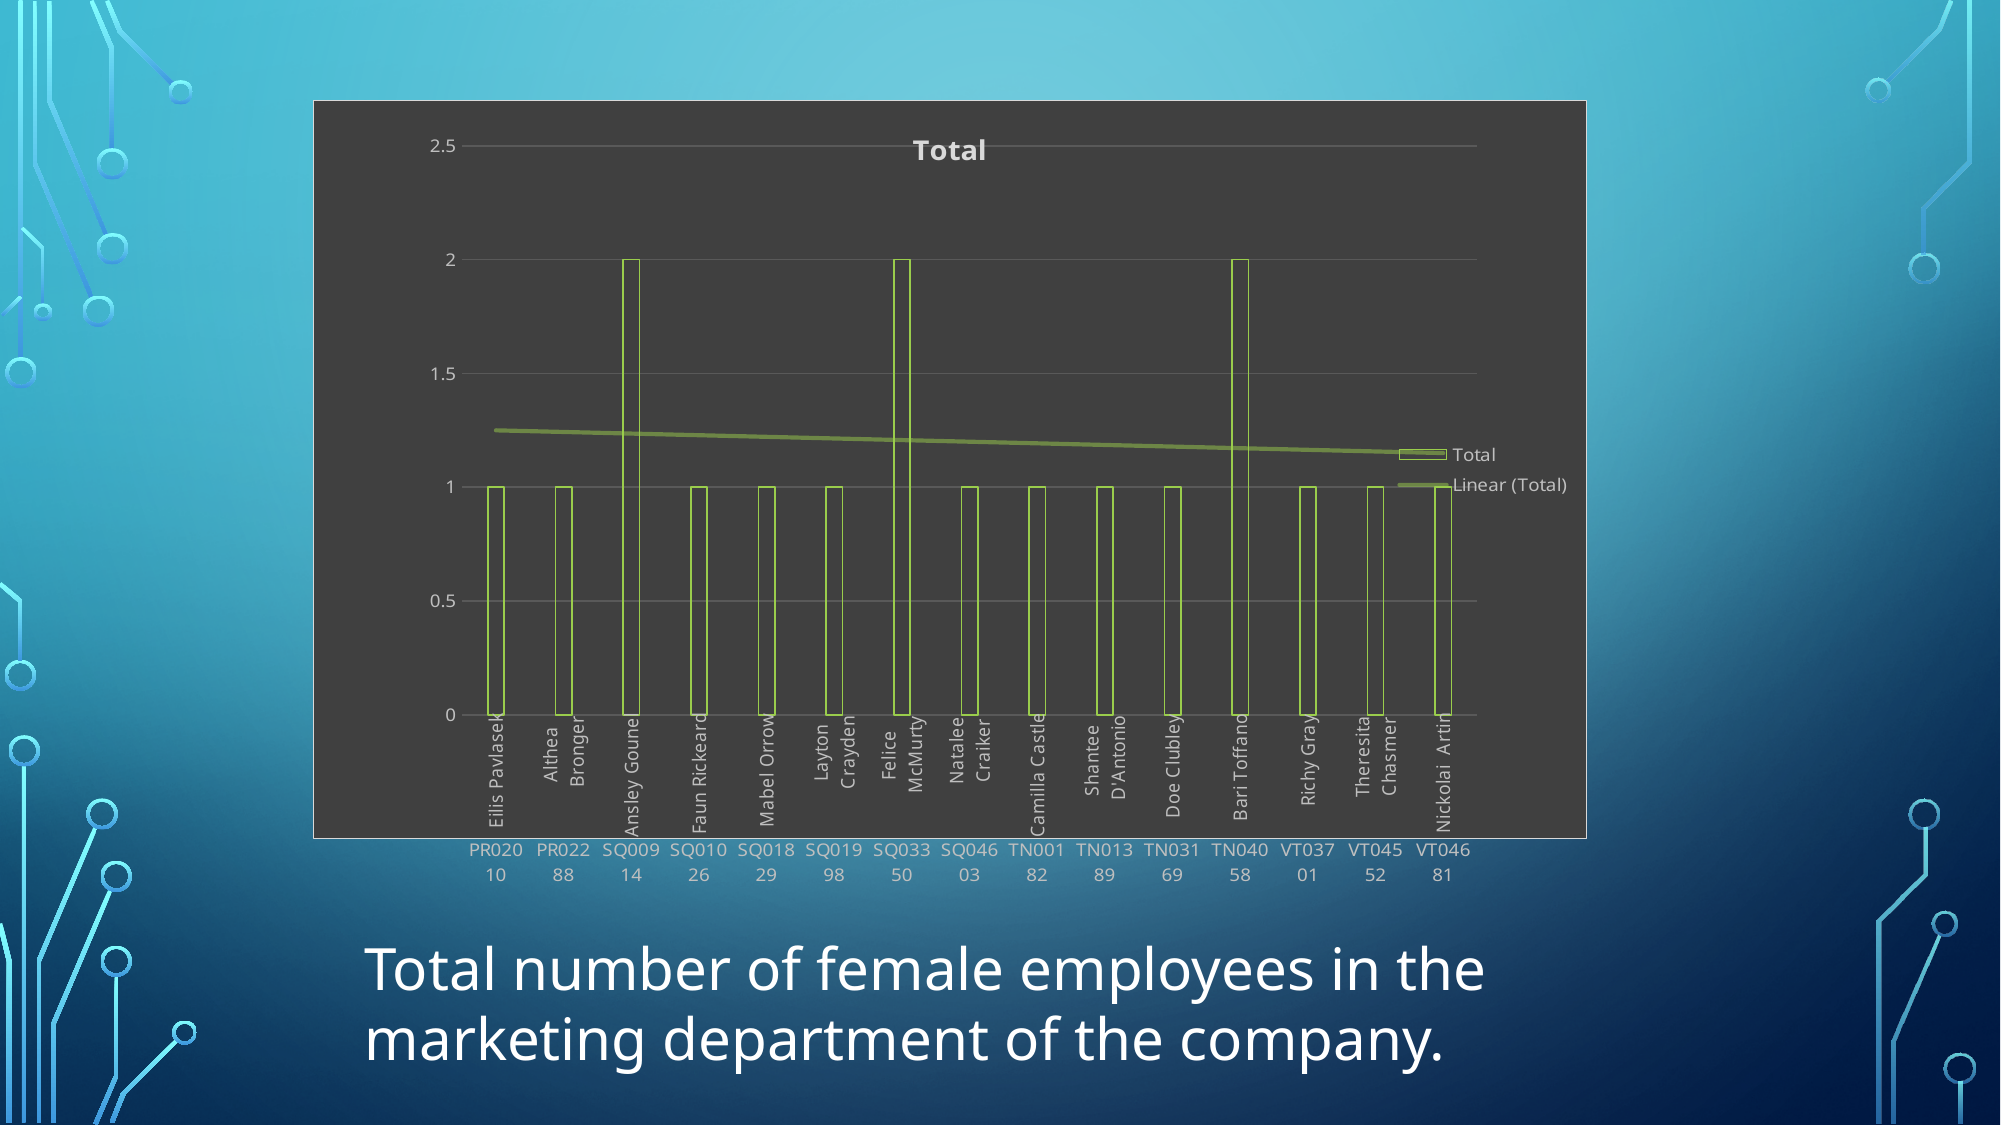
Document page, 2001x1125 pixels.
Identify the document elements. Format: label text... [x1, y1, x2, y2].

chart [312, 99, 1588, 888]
text_box Total number of female employees in the marketing department of the company. [349, 924, 1688, 1080]
